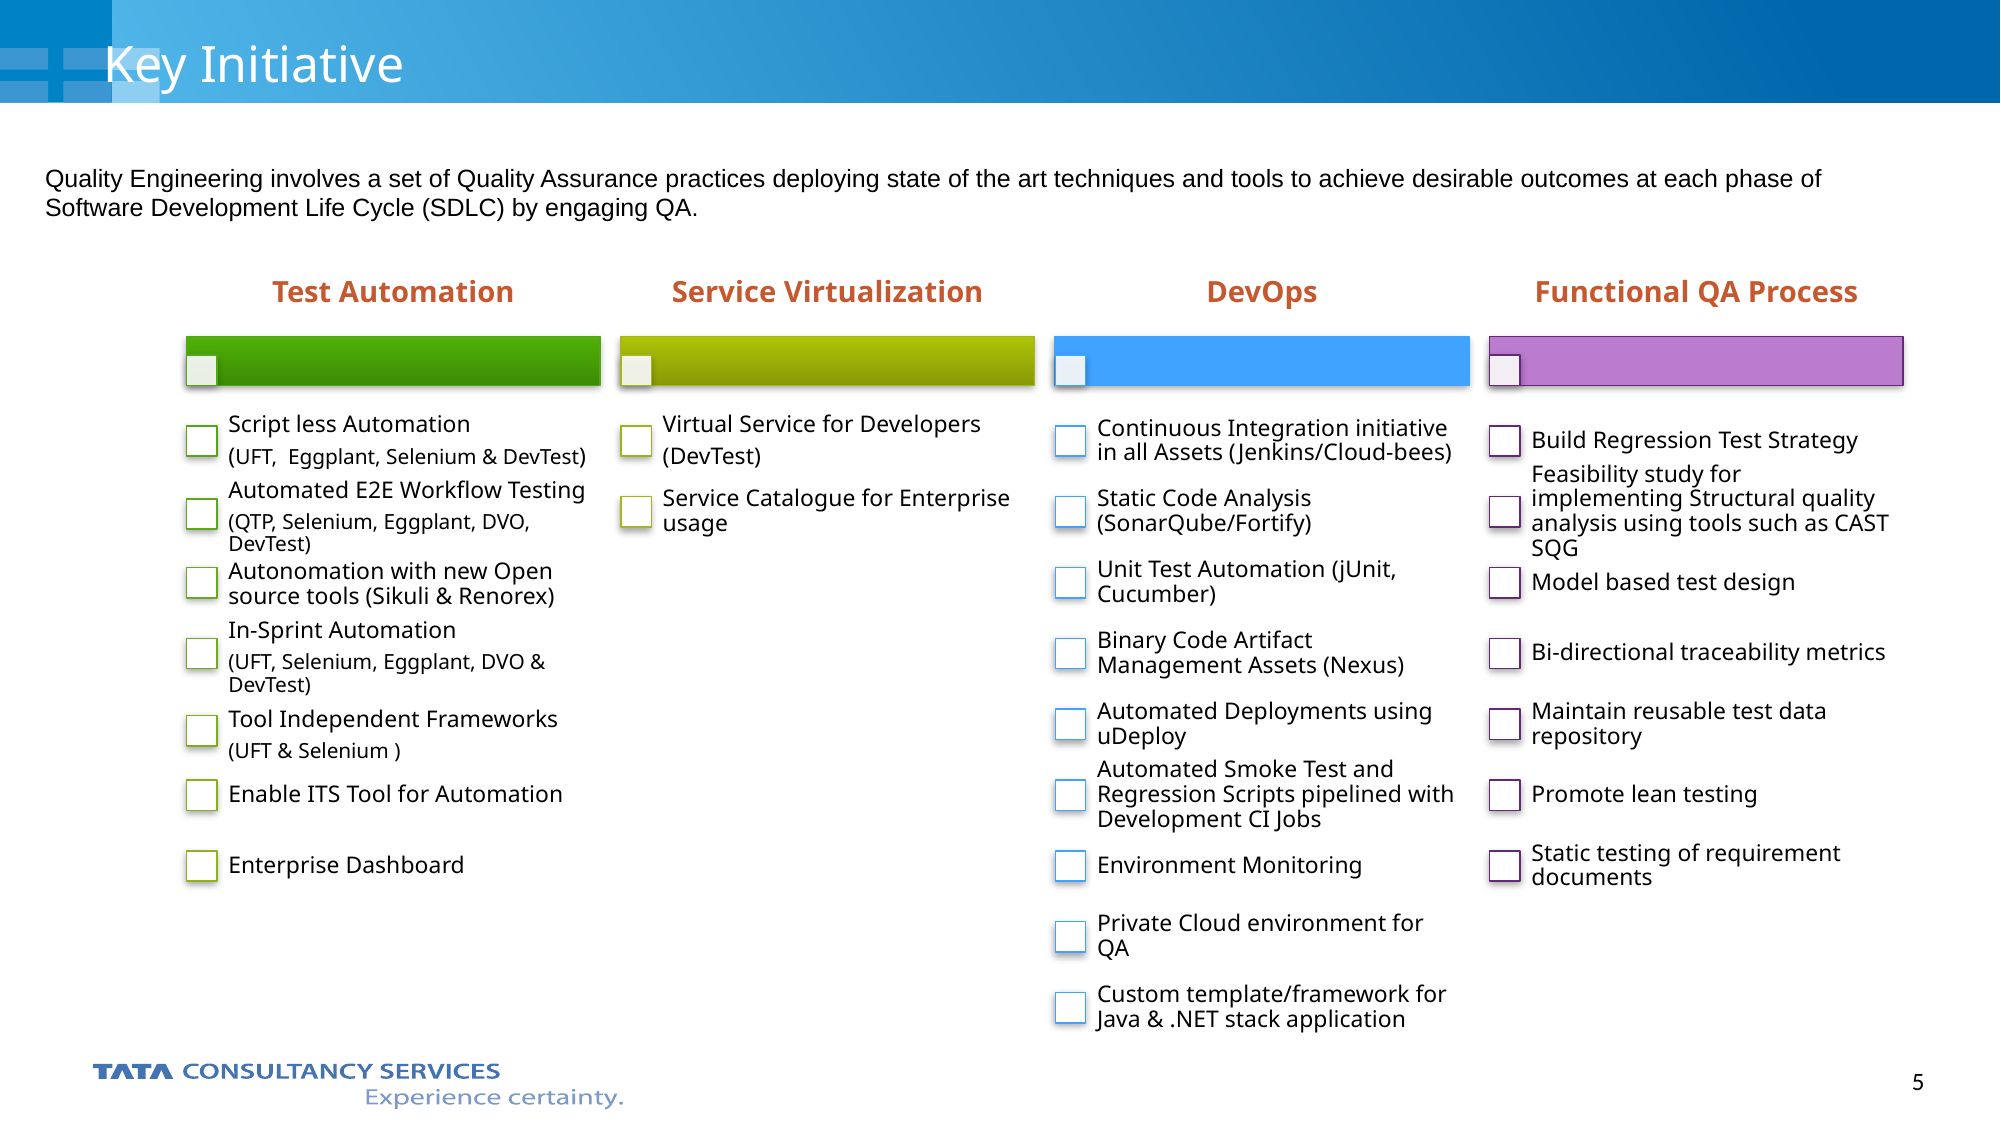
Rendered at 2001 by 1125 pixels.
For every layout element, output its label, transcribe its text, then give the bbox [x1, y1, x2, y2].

text_box Quality Engineering involves a set of Quality Assurance practices deploying state of the art techniques and tools to achieve desirable outcomes at each phase of Software Development Life Cycle (SDLC) by engaging QA. [30, 154, 1924, 230]
title Key Initiative [88, 9, 1950, 116]
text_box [139, 249, 1951, 1044]
